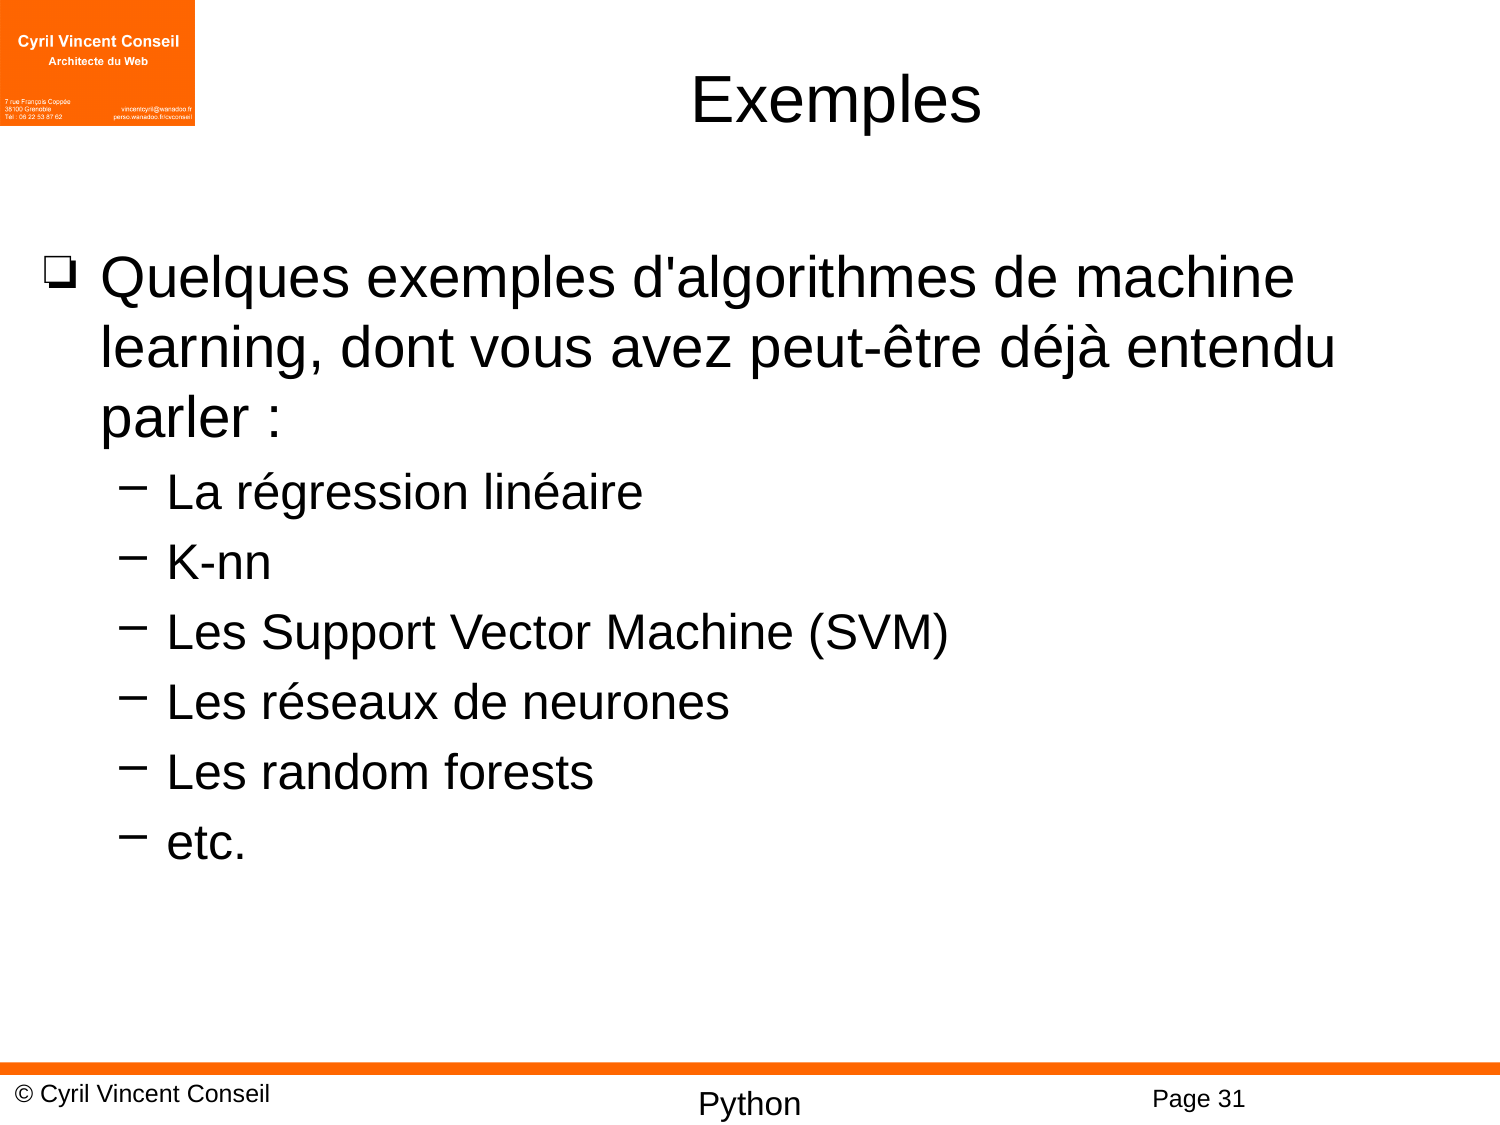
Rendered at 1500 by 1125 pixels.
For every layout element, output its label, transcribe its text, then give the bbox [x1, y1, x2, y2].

title Exemples [194, 2, 1480, 190]
list Quelques exemples d'algorithmes de machine learning, dont vous avez peut-être déjà entendu parler : La régression linéaire K-nn Les Support Vector Machine (SVM) Les réseaux de neurones Les random forests etc. [29, 231, 1468, 1059]
picture [0, 0, 195, 126]
